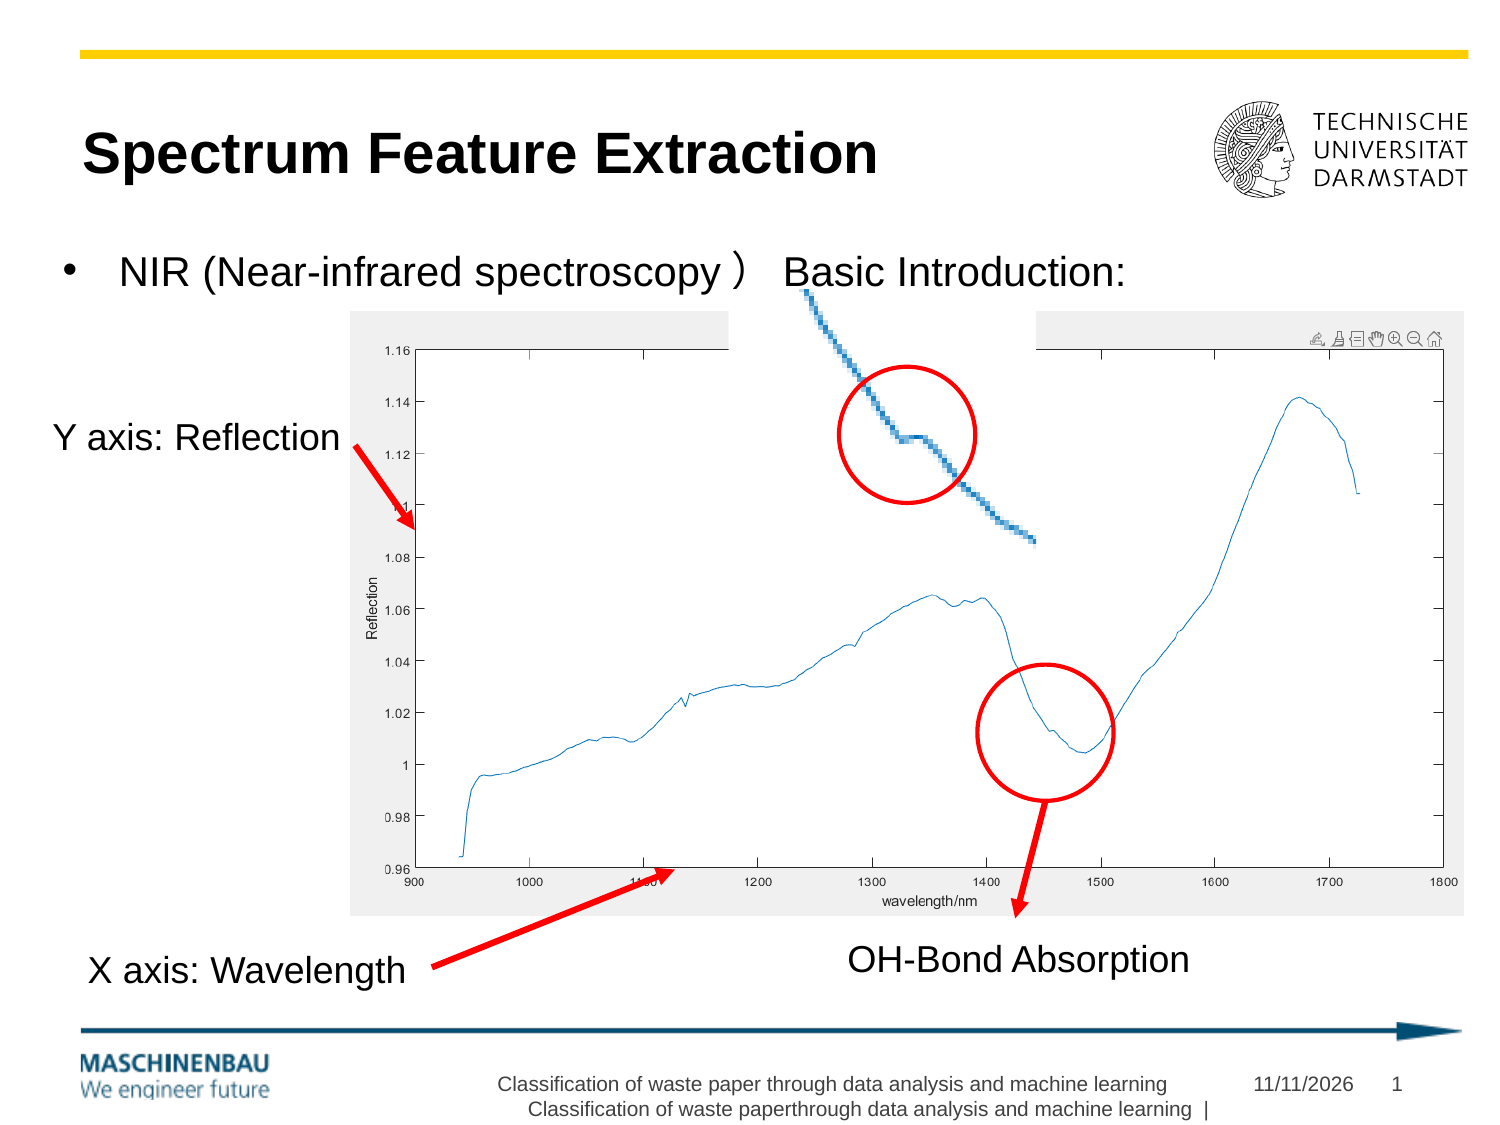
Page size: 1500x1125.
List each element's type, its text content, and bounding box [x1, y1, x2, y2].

text_box X axis: Wavelength [72, 938, 488, 1044]
picture [350, 289, 1464, 917]
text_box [431, 869, 676, 968]
title Spectrum Feature Extraction [82, 81, 1164, 220]
slide_number 1 [1378, 1063, 1468, 1124]
list NIR (Near-infrared spectroscopy）Basic Introduction: [62, 236, 1396, 301]
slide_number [1229, 1063, 1378, 1124]
picture [1185, 84, 1493, 215]
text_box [1014, 800, 1046, 919]
footer Classification of waste paper through data analysis and machine learning Classification of waste paperthrough data analysis and machine learning | Loujiang Wang, Xu Lu, Yifei Wang [435, 1063, 1229, 1124]
text_box Y axis: Reflection [37, 405, 345, 511]
text_box OH-Bond Absorption [832, 927, 1243, 987]
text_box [354, 445, 416, 531]
